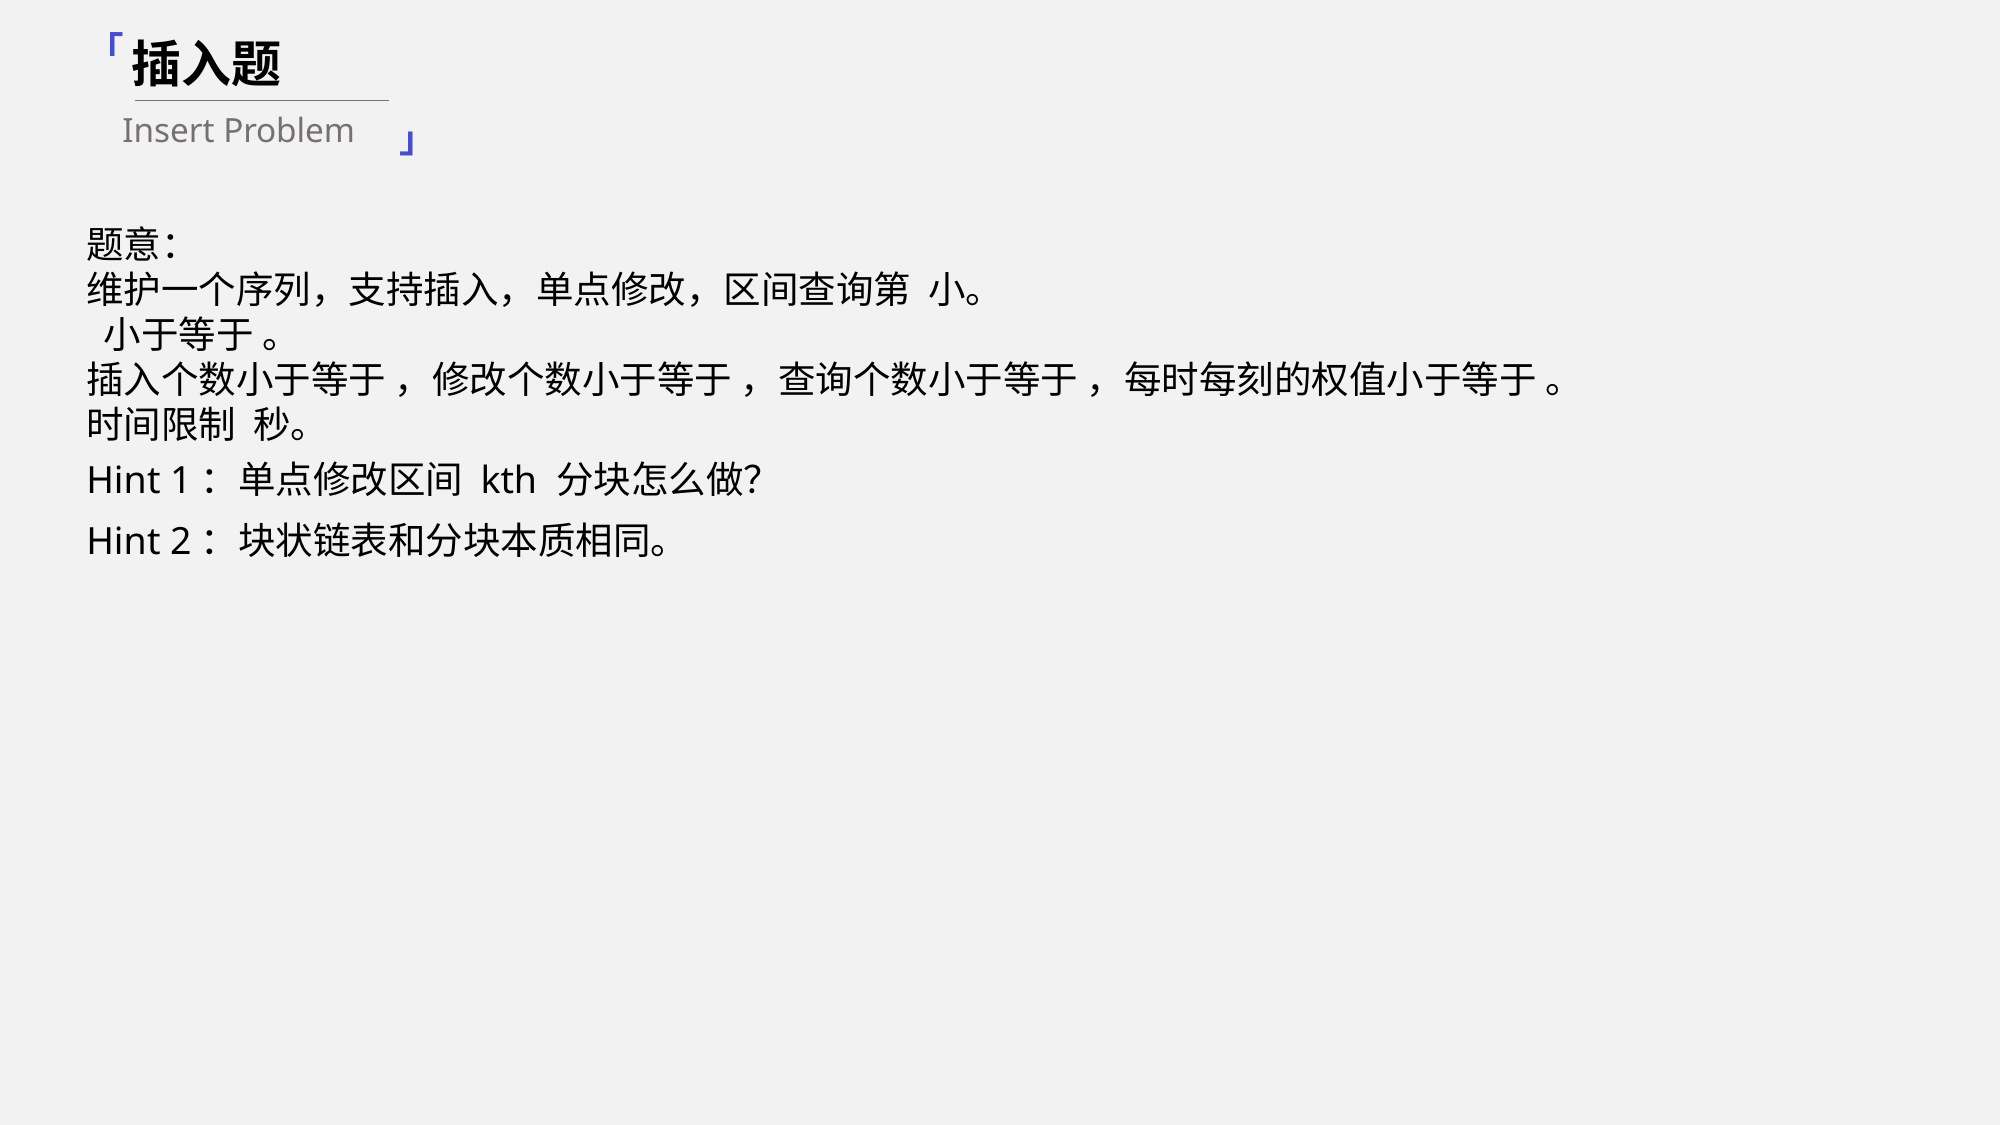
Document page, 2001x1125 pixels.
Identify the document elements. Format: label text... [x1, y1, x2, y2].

text_box Hint 1：单点修改区间 kth 分块怎么做？ [71, 449, 1535, 509]
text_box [71, 19, 453, 168]
text_box Hint 2：块状链表和分块本质相同。 [71, 509, 1414, 615]
